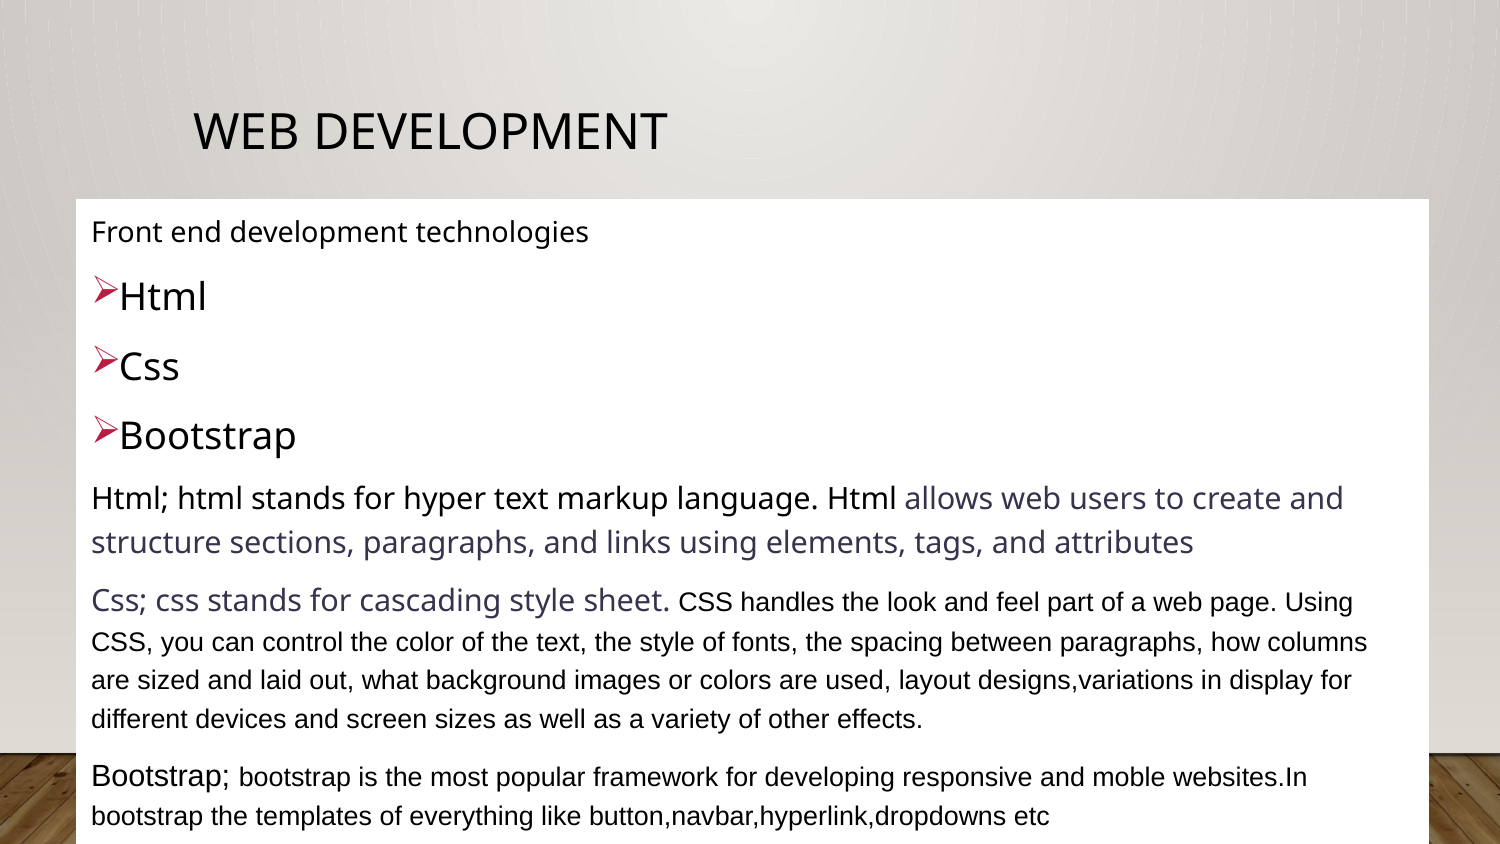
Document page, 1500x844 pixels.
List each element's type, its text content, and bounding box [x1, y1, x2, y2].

picture [1429, 753, 1500, 844]
title Web development [178, 98, 1361, 199]
picture [0, 753, 76, 844]
list Front end development technologies Html Css Bootstrap Html; html stands for hyper text markup language. Html allows web users to create and structure sections, paragraphs, and links using elements, tags, and attributes Css; css stands for cascading style sheet. CSS handles the look and feel part of a web page. Using CSS, you can control the color of the text, the style of fonts, the spacing between paragraphs, how columns are sized and laid out, what background images or colors are used, layout designs,variations in display for different devices and screen sizes as well as a variety of other effects. Bootstrap; bootstrap is the most popular framework for developing responsive and moble websites.In bootstrap the templates of everything like button,navbar,hyperlink,dropdowns etc [76, 199, 1429, 844]
